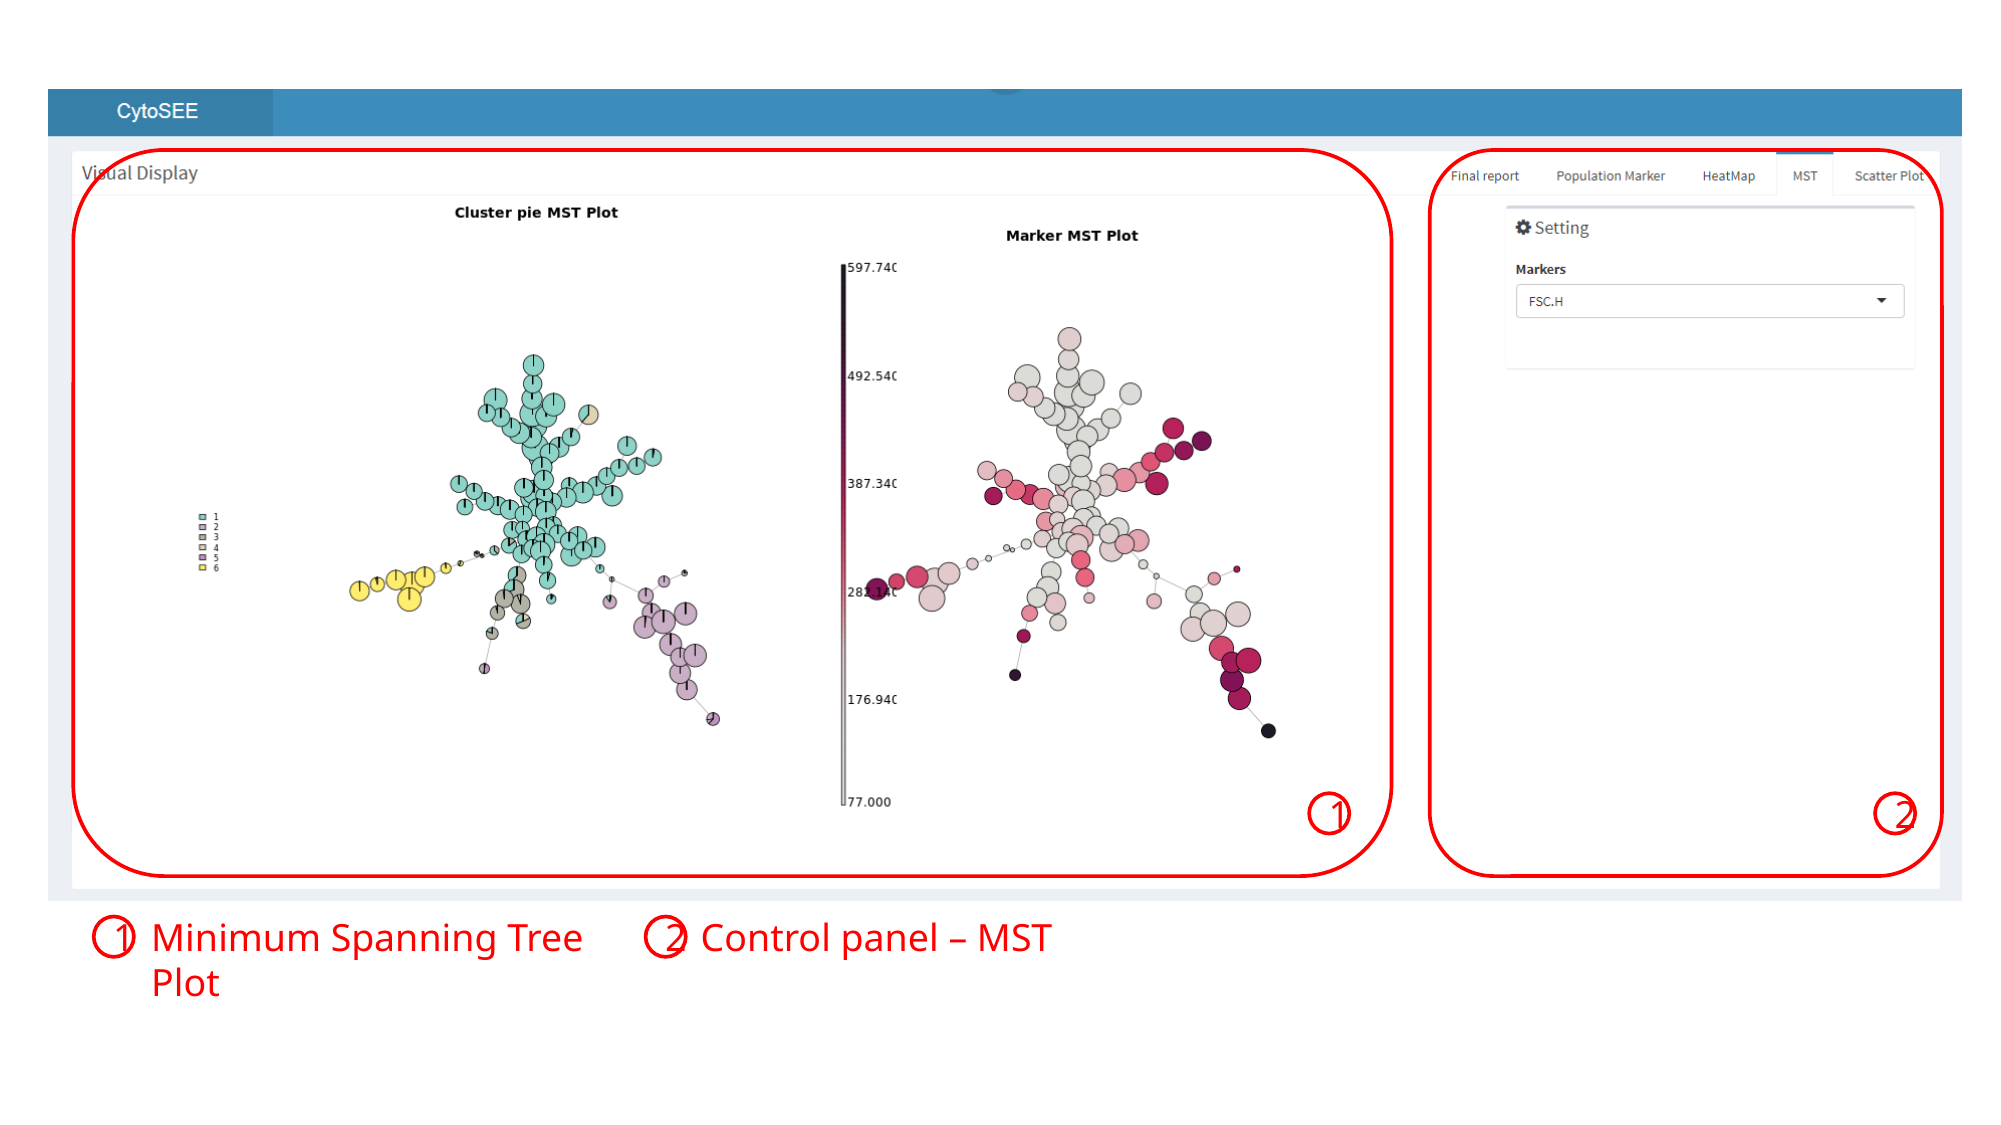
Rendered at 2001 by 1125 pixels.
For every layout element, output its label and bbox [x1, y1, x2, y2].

text_box [48, 89, 1962, 967]
